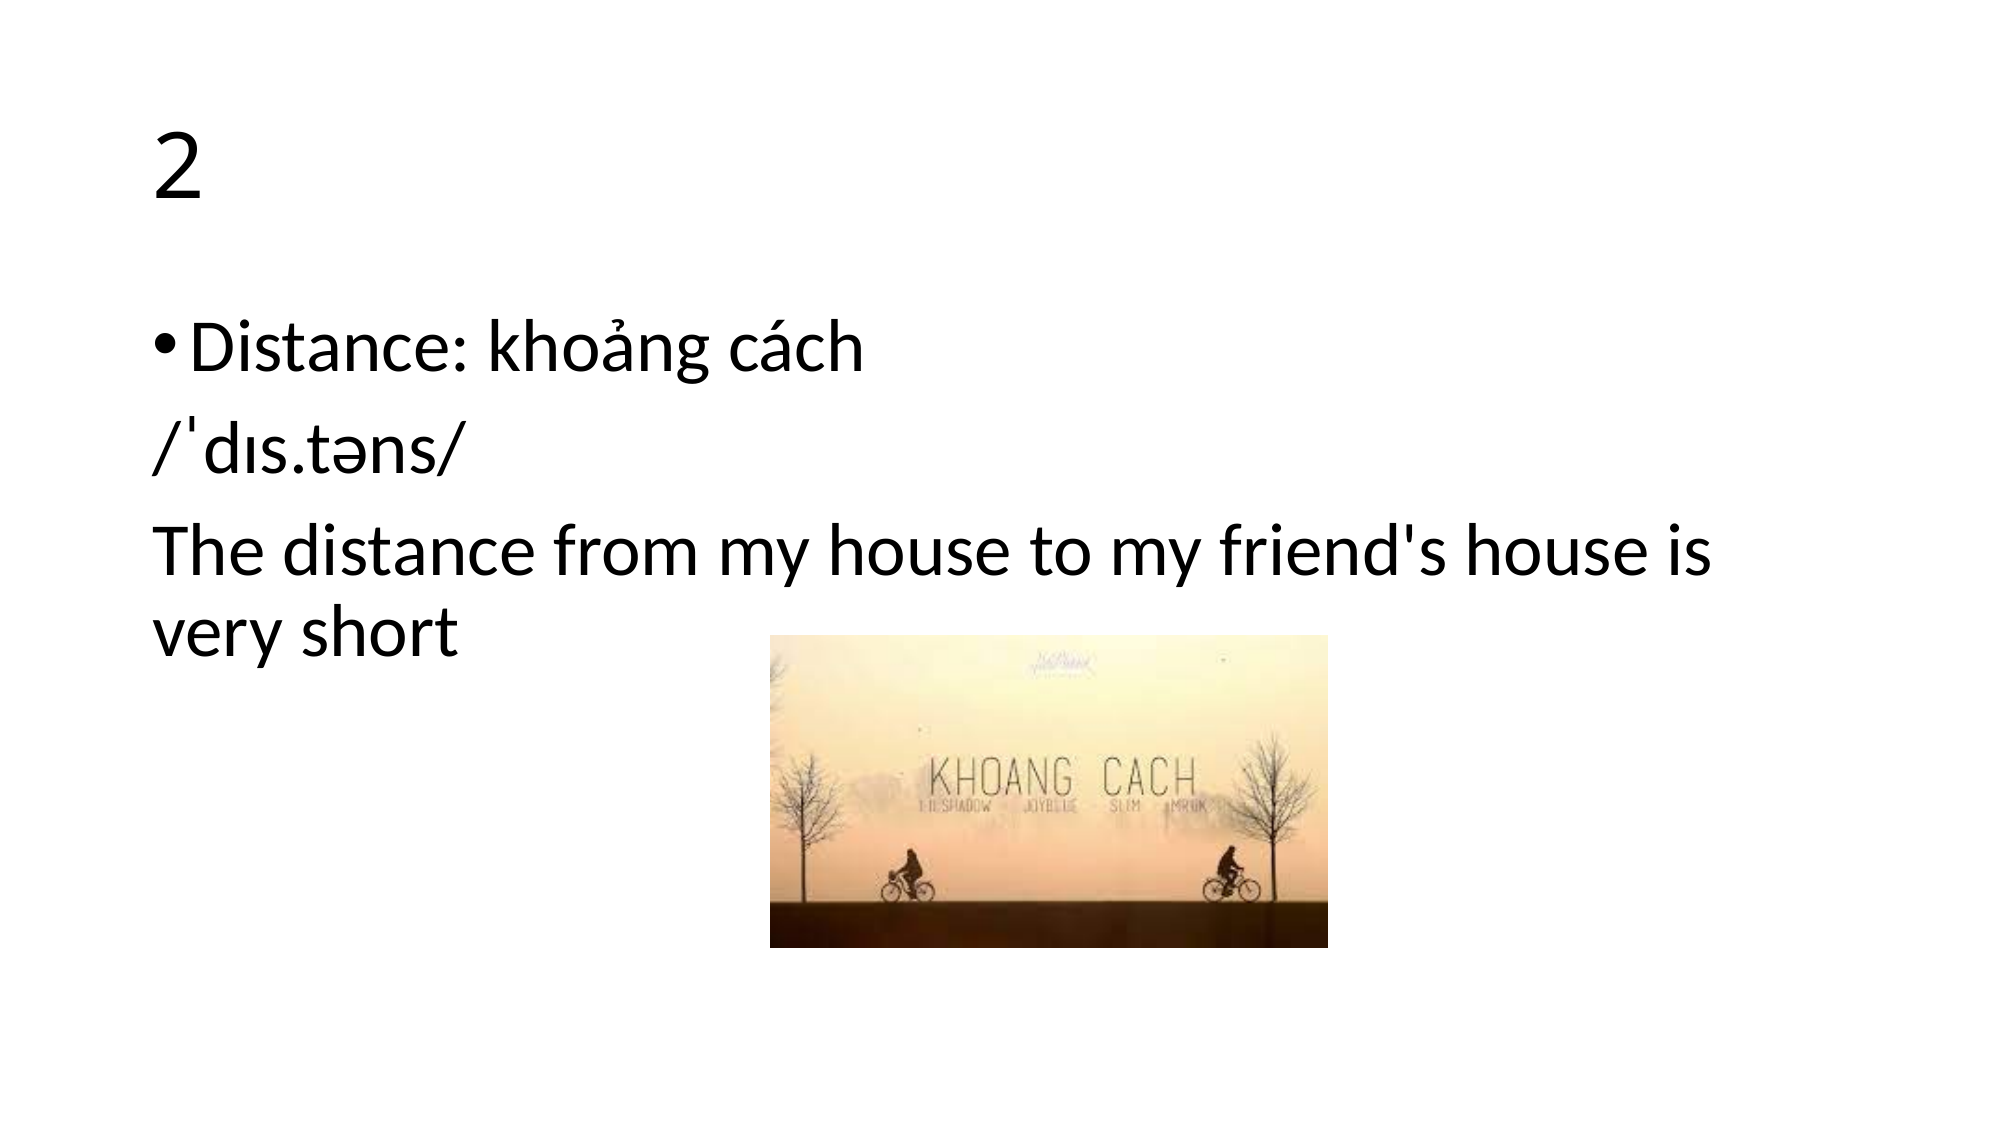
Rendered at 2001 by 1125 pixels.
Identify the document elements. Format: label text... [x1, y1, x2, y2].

title 2 [137, 59, 1863, 278]
list Distance: khoảng cách /ˈdɪs.təns/ The distance from my house to my friend's house is very short [137, 299, 1863, 1014]
picture [770, 635, 1328, 948]
